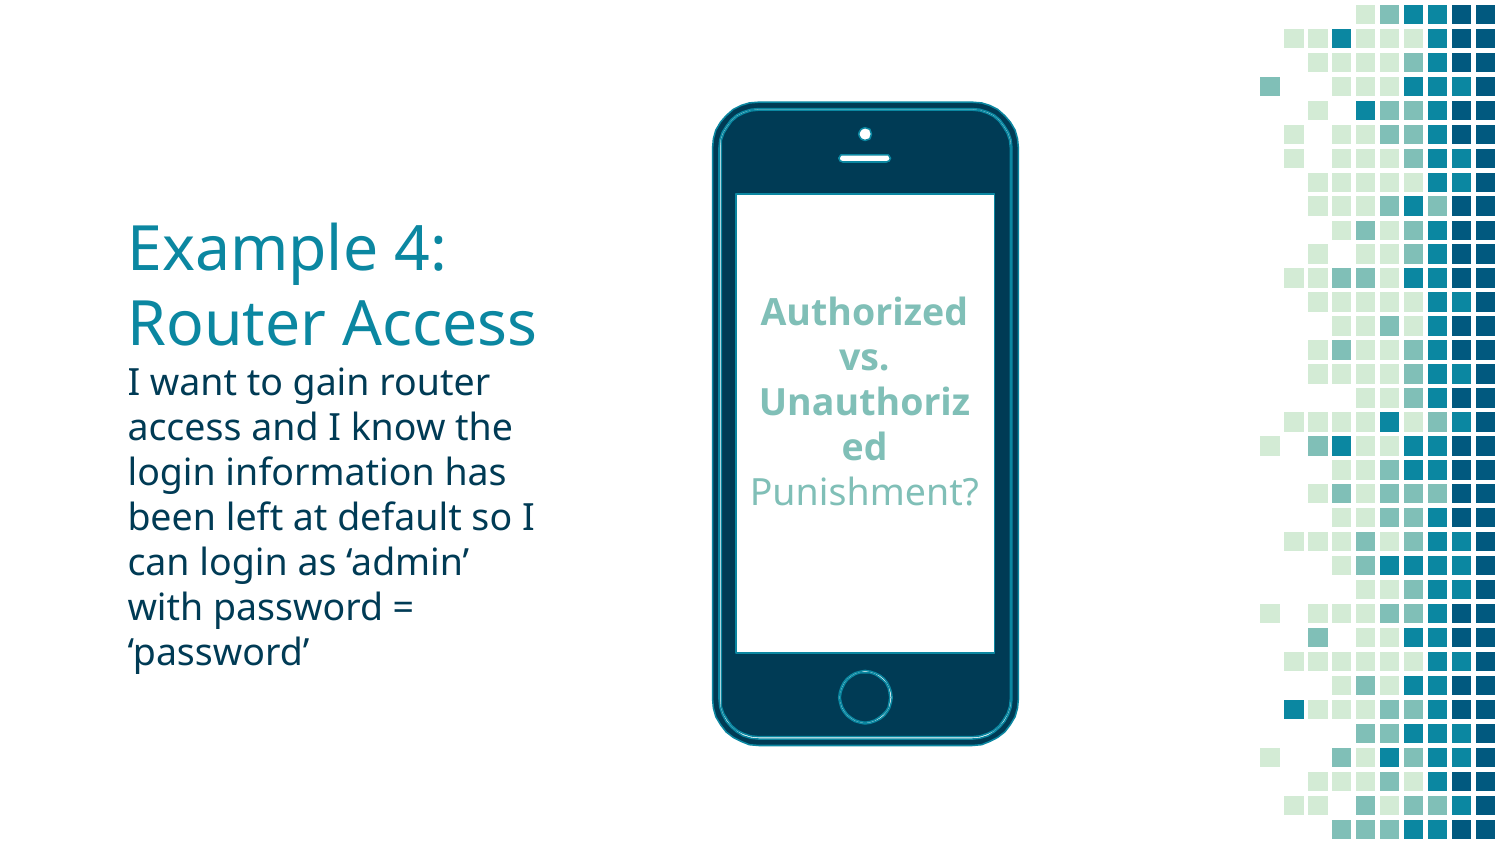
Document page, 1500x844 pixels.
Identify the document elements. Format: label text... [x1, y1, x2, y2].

text_box [712, 102, 1019, 746]
list Example 4: Router Access I want to gain router access and I know the login information has been left at default so I can login as ‘admin’ with password = ‘password’ [112, 137, 564, 689]
text_box Authorized vs. Unauthorized Punishment? [734, 195, 995, 657]
